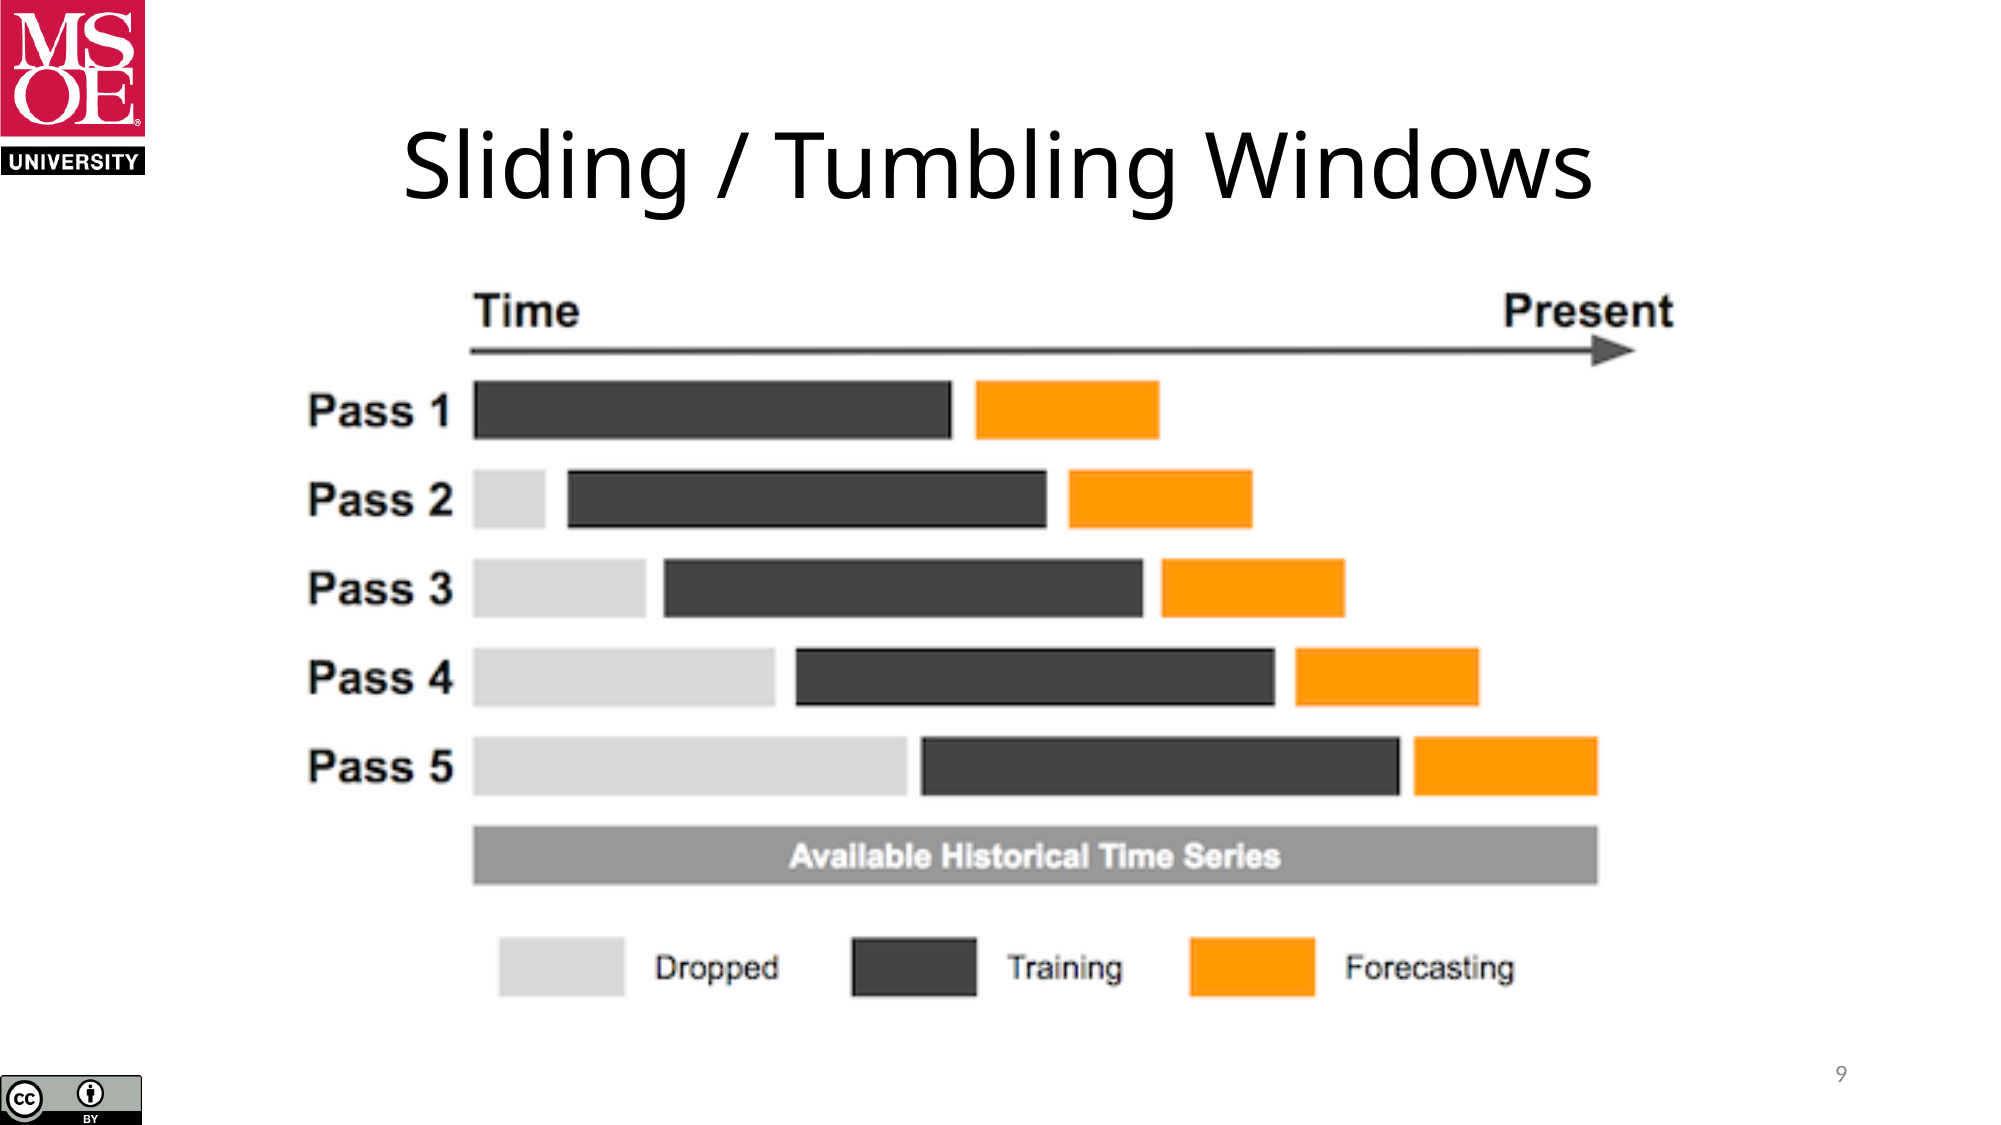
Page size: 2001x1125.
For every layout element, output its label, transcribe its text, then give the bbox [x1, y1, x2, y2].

picture [0, 1075, 142, 1125]
picture [0, 0, 145, 175]
title Sliding / Tumbling Windows [137, 59, 1863, 278]
slide_number 9 [1412, 1042, 1863, 1103]
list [280, 277, 1719, 1028]
